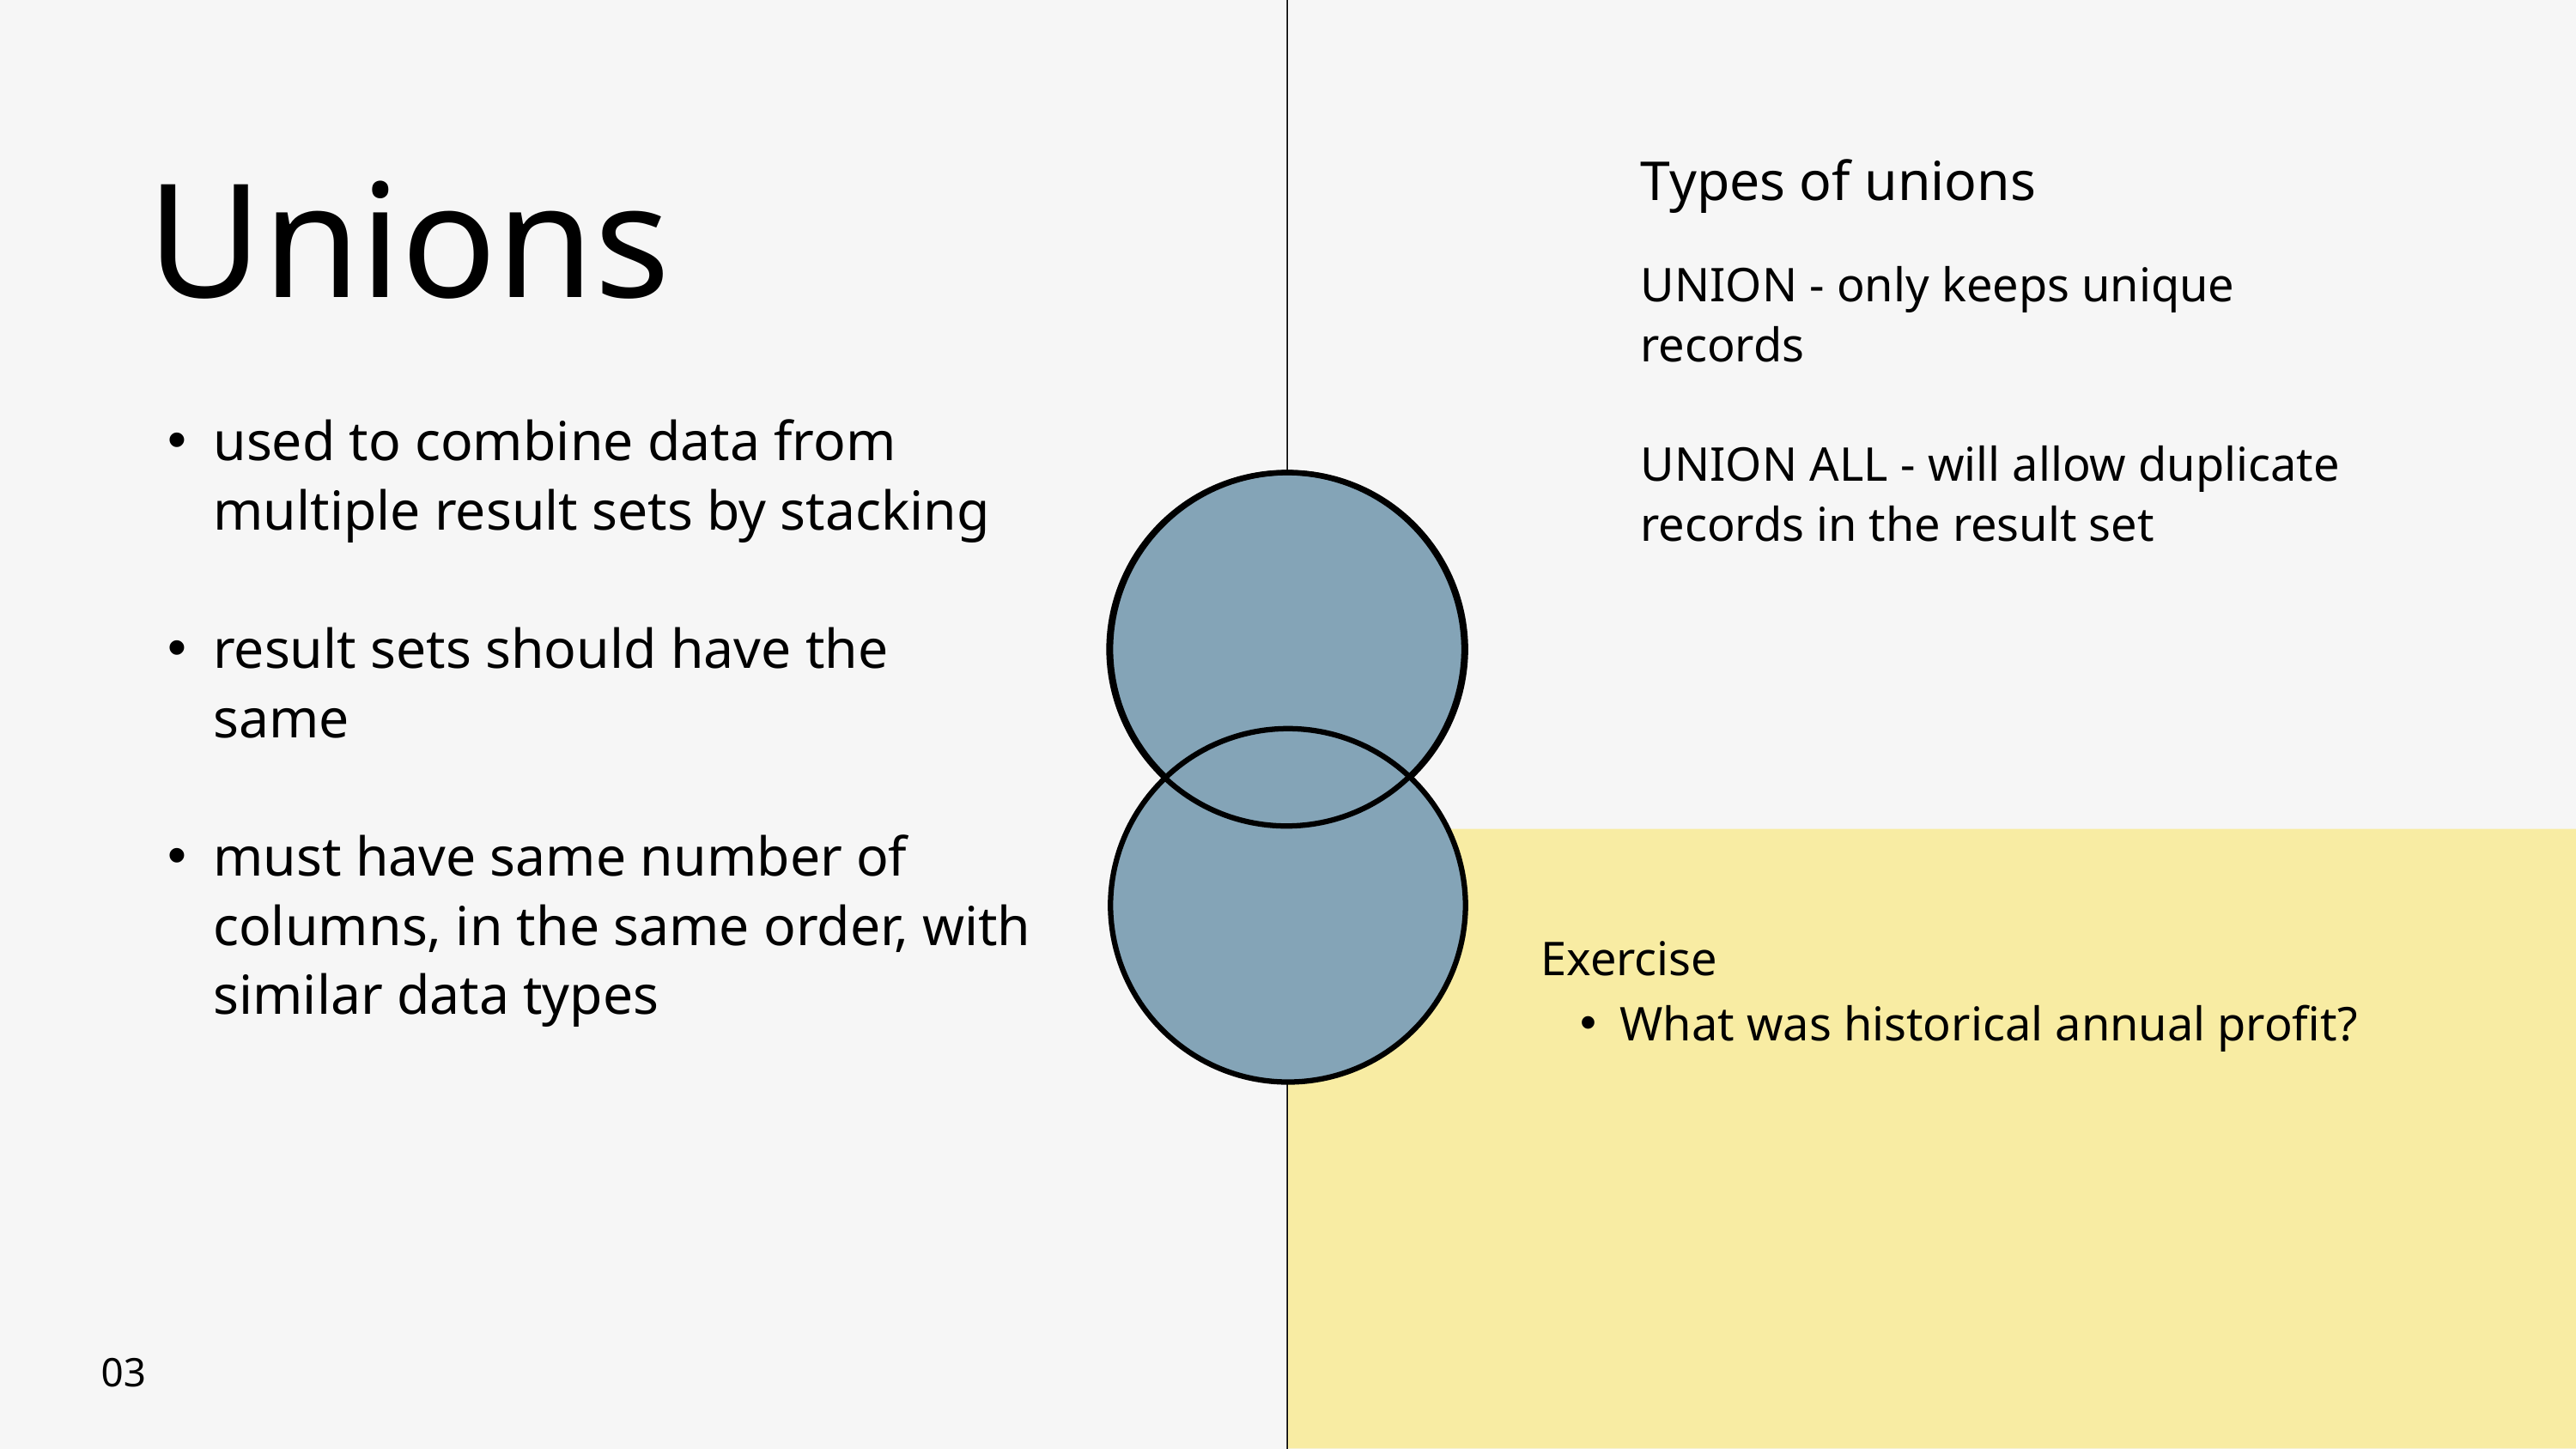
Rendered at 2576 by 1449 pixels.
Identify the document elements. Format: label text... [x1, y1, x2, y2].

text_box 03 [100, 1339, 148, 1395]
text_box [1116, 472, 1457, 598]
text_box UNION - only keeps unique records UNION ALL - will allow duplicate records in the result set [1640, 251, 2398, 551]
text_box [981, 599, 1595, 955]
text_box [121, 144, 1036, 948]
text_box [1288, 828, 2576, 1449]
text_box Types of unions [1640, 142, 2576, 212]
text_box Exercise What was historical annual profit? [1540, 919, 2473, 1116]
